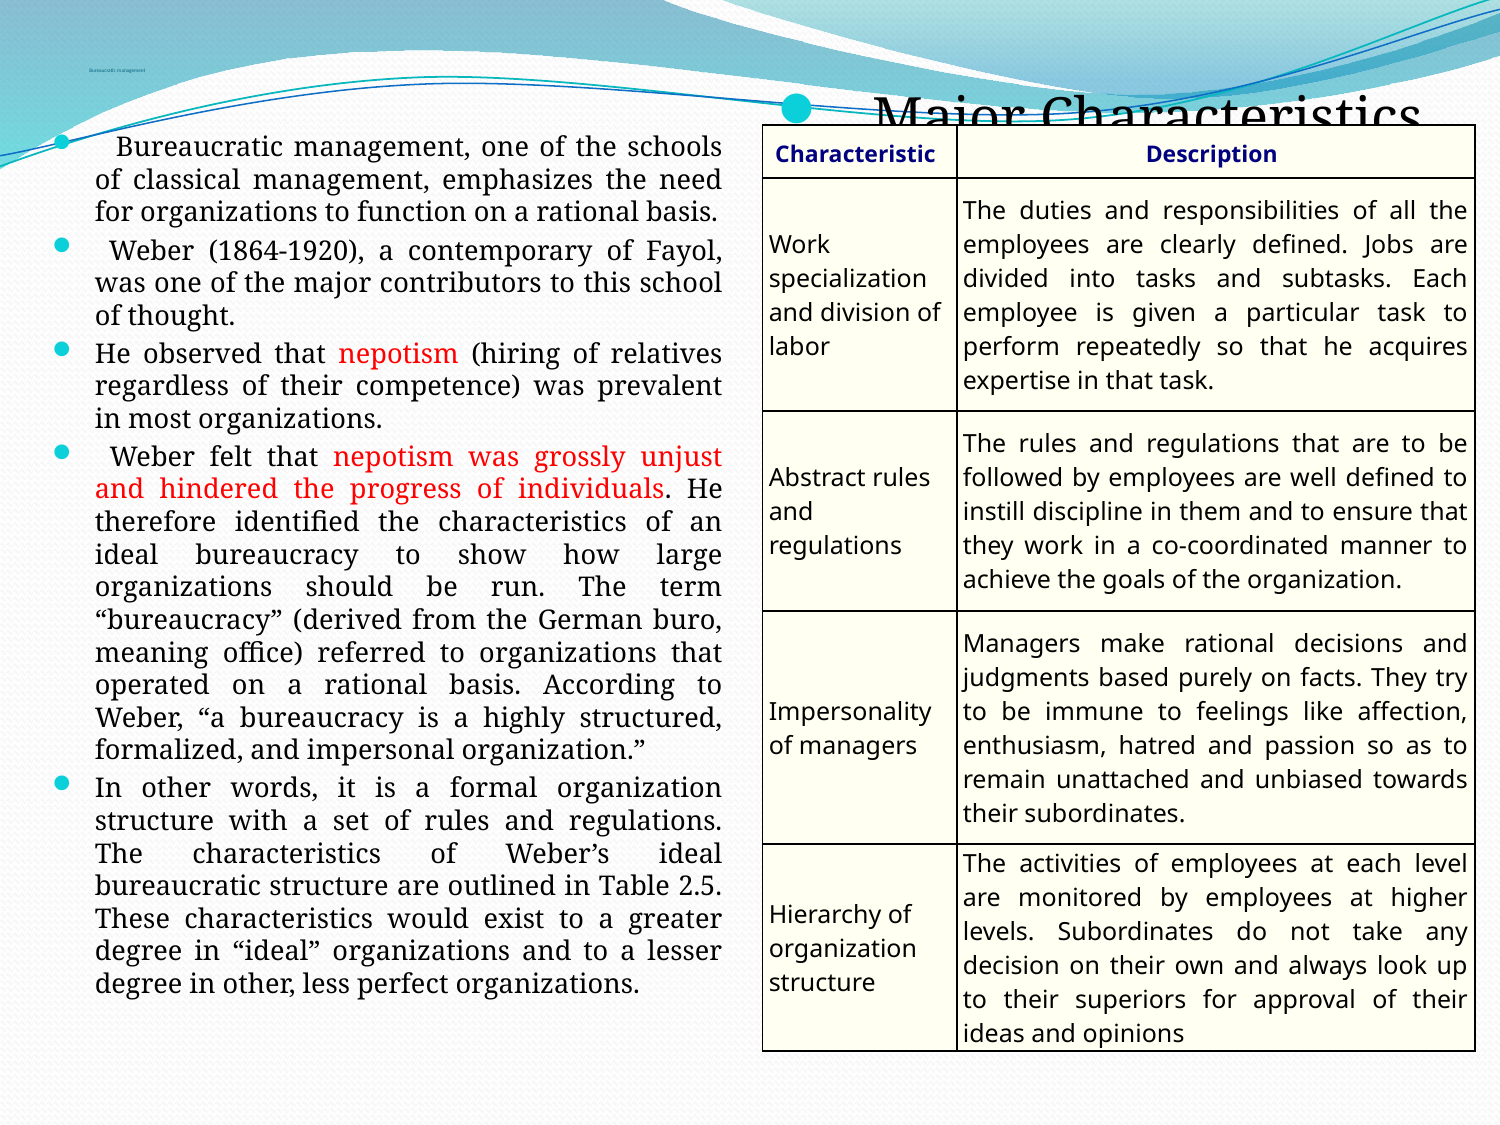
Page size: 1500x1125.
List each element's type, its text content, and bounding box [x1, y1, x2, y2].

table_cell Work specialization and division of labor [763, 179, 956, 410]
table_header Description [958, 126, 1474, 177]
list Bureaucratic management, one of the schools of classical management, emphasizes the need for organizations to function on a rational basis. Weber (1864-1920), a contemporary of Fayol, was one of the major contributors to this school of thought. He observed that nepotism (hiring of relatives regardless of their competence) was prevalent in most organizations. Weber felt that nepotism was grossly unjust and hindered the progress of individuals. He therefore identified the characteristics of an ideal bureaucracy to show how large organizations should be run. The term “bureaucracy” (derived from the German buro, meaning office) referred to organizations that operated on a rational basis. According to Weber, “a bureaucracy is a highly structured, formalized, and impersonal organization.” In other words, it is a formal organization structure with a set of rules and regulations. The characteristics of Weber’s ideal bureaucratic structure are outlined in Table 2.5. These characteristics would exist to a greater degree in “ideal” organizations and to a lesser degree in other, less perfect organizations. [37, 87, 738, 1075]
list Major Characteristics of Weber’s Ideal Bureaucracy [762, 75, 1500, 1043]
table_cell The activities of employees at each level are monitored by employees at higher levels. Subordinates do not take any decision on their own and always look up to their superiors for approval of their ideas and opinions [958, 845, 1474, 1050]
title Bureaucratic management [87, 0, 1438, 75]
table_cell Impersonality of managers [763, 612, 956, 843]
table_cell The rules and regulations that are to be followed by employees are well defined to instill discipline in them and to ensure that they work in a co-coordinated manner to achieve the goals of the organization. [958, 412, 1474, 610]
table_cell Abstract rules and regulations [763, 412, 956, 610]
table_header Characteristic [763, 126, 956, 177]
table_cell The duties and responsibilities of all the employees are clearly defined. Jobs are divided into tasks and subtasks. Each employee is given a particular task to perform repeatedly so that he acquires expertise in that task. [958, 179, 1474, 410]
table_cell Hierarchy of organization structure [763, 845, 956, 1050]
table_cell Managers make rational decisions and judgments based purely on facts. They try to be immune to feelings like affection, enthusiasm, hatred and passion so as to remain unattached and unbiased towards their subordinates. [958, 612, 1474, 843]
